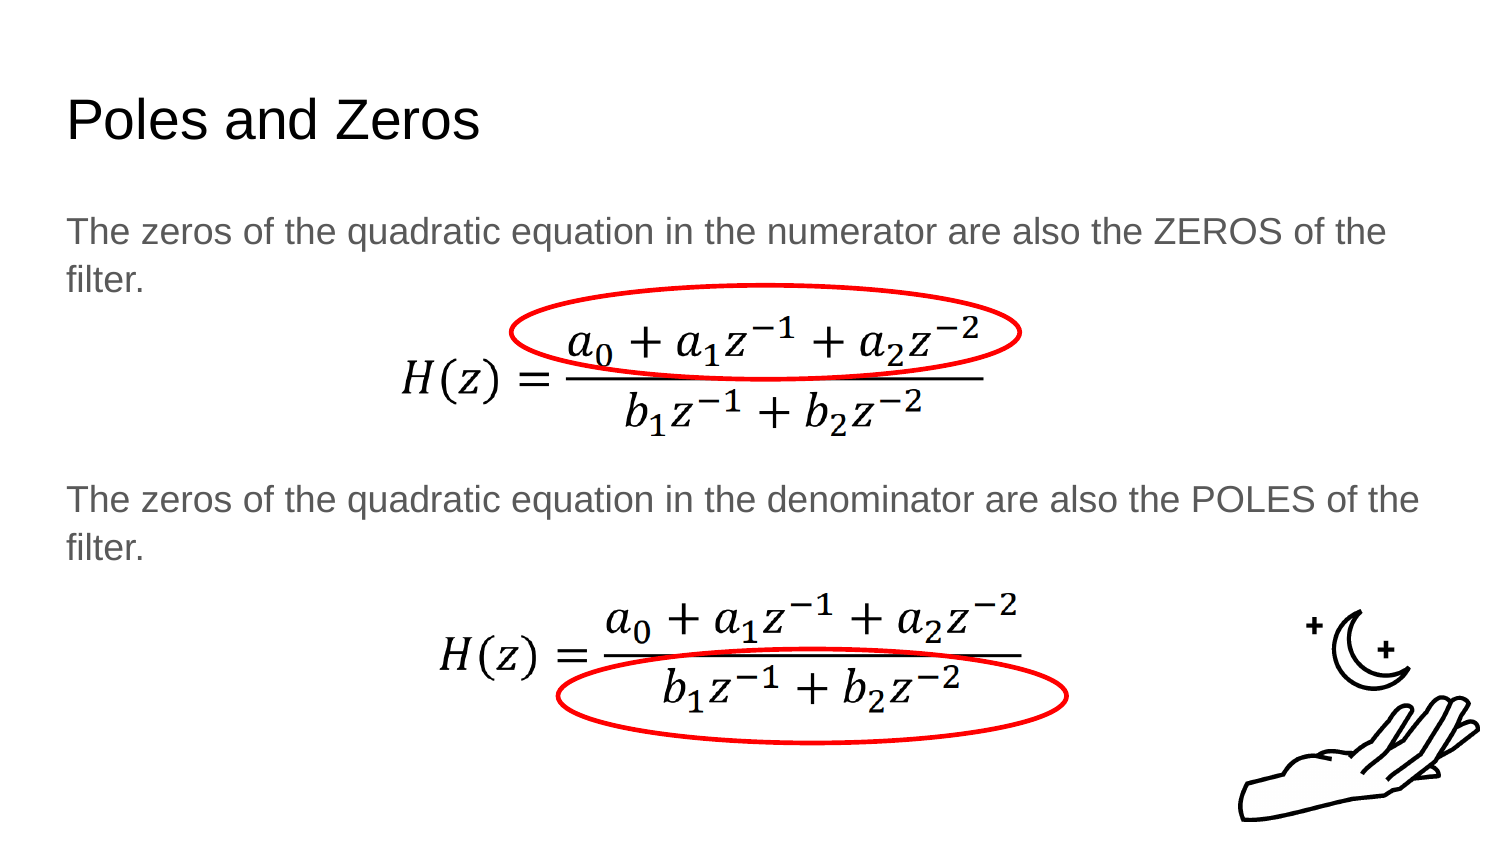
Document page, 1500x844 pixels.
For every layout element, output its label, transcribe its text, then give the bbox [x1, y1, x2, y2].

picture [392, 296, 1042, 454]
picture [1238, 609, 1480, 822]
picture [430, 572, 1081, 730]
title Poles and Zeros [51, 72, 1449, 167]
text_box [610, 285, 921, 295]
list The zeros of the quadratic equation in the numerator are also the ZEROS of the filter. The zeros of the quadratic equation in the denominator are also the POLES of the filter. [51, 189, 1449, 750]
text_box [698, 738, 926, 743]
